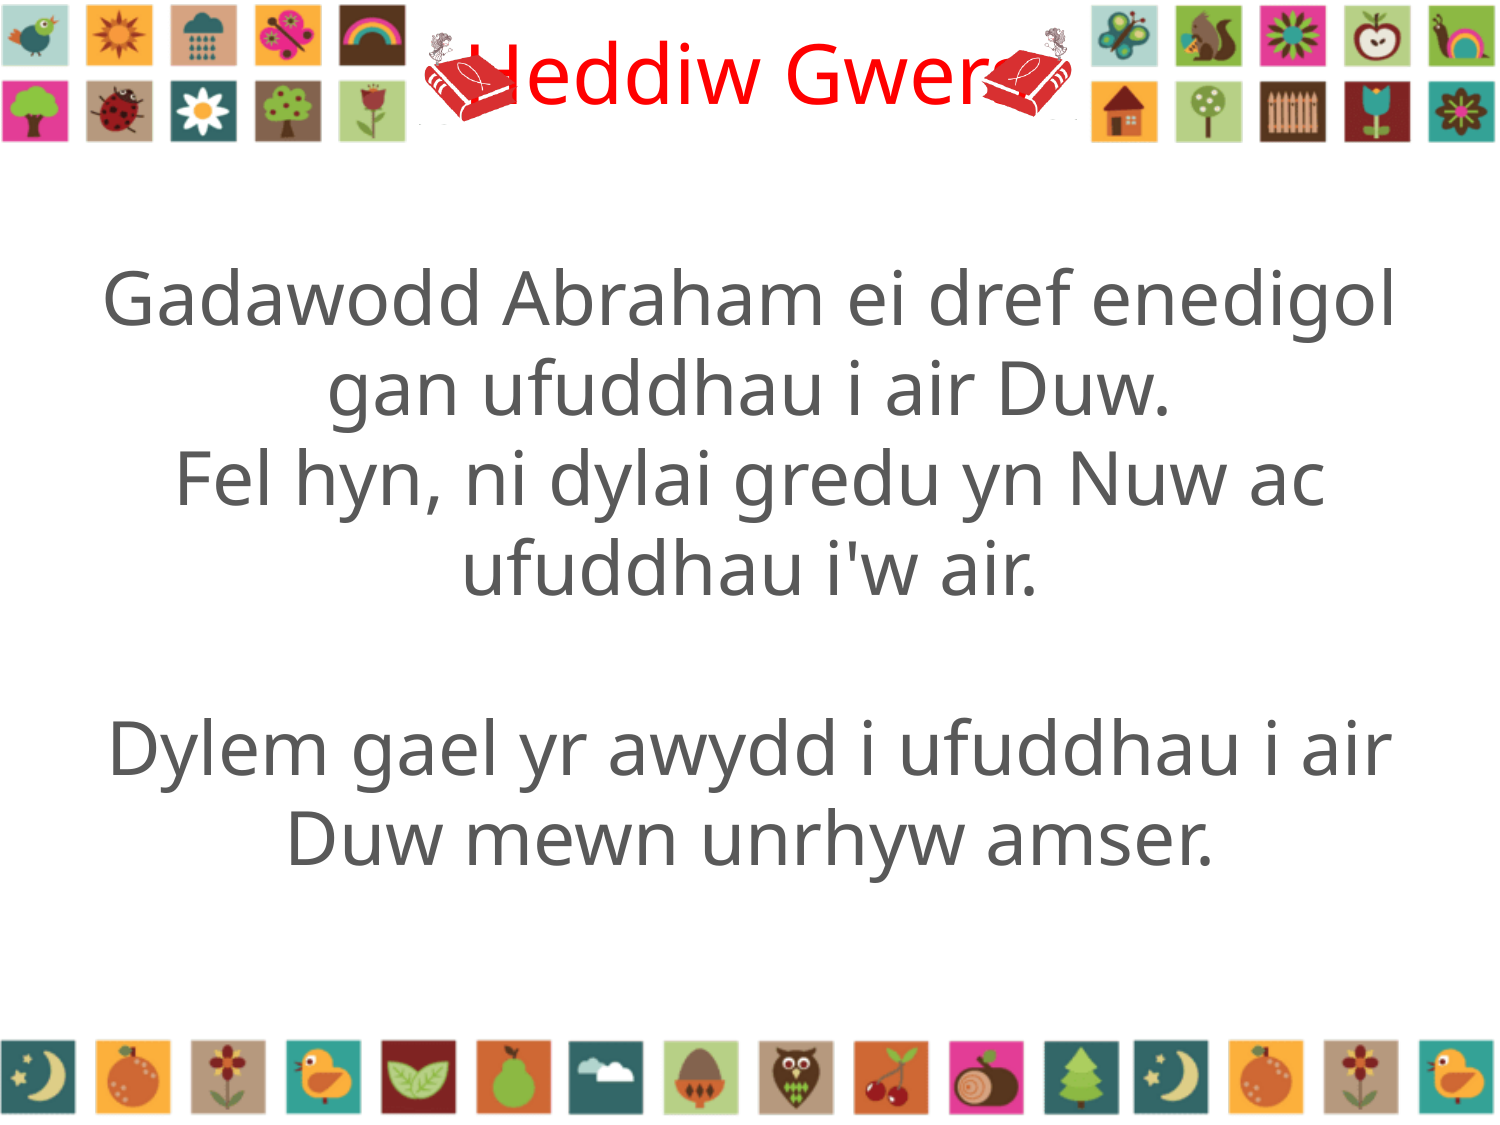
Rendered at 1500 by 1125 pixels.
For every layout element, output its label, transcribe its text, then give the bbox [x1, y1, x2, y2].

text_box Heddiw Gwers [425, 13, 1077, 129]
picture [950, 3, 1500, 150]
picture [0, 3, 550, 150]
text_box Gadawodd Abraham ei dref enedigol gan ufuddhau i air Duw. Fel hyn, ni dylai gredu yn Nuw ac ufuddhau i'w air. Dylem gael yr awydd i ufuddhau i air Duw mewn unrhyw amser. [76, 243, 1424, 889]
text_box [0, 1028, 1500, 1118]
